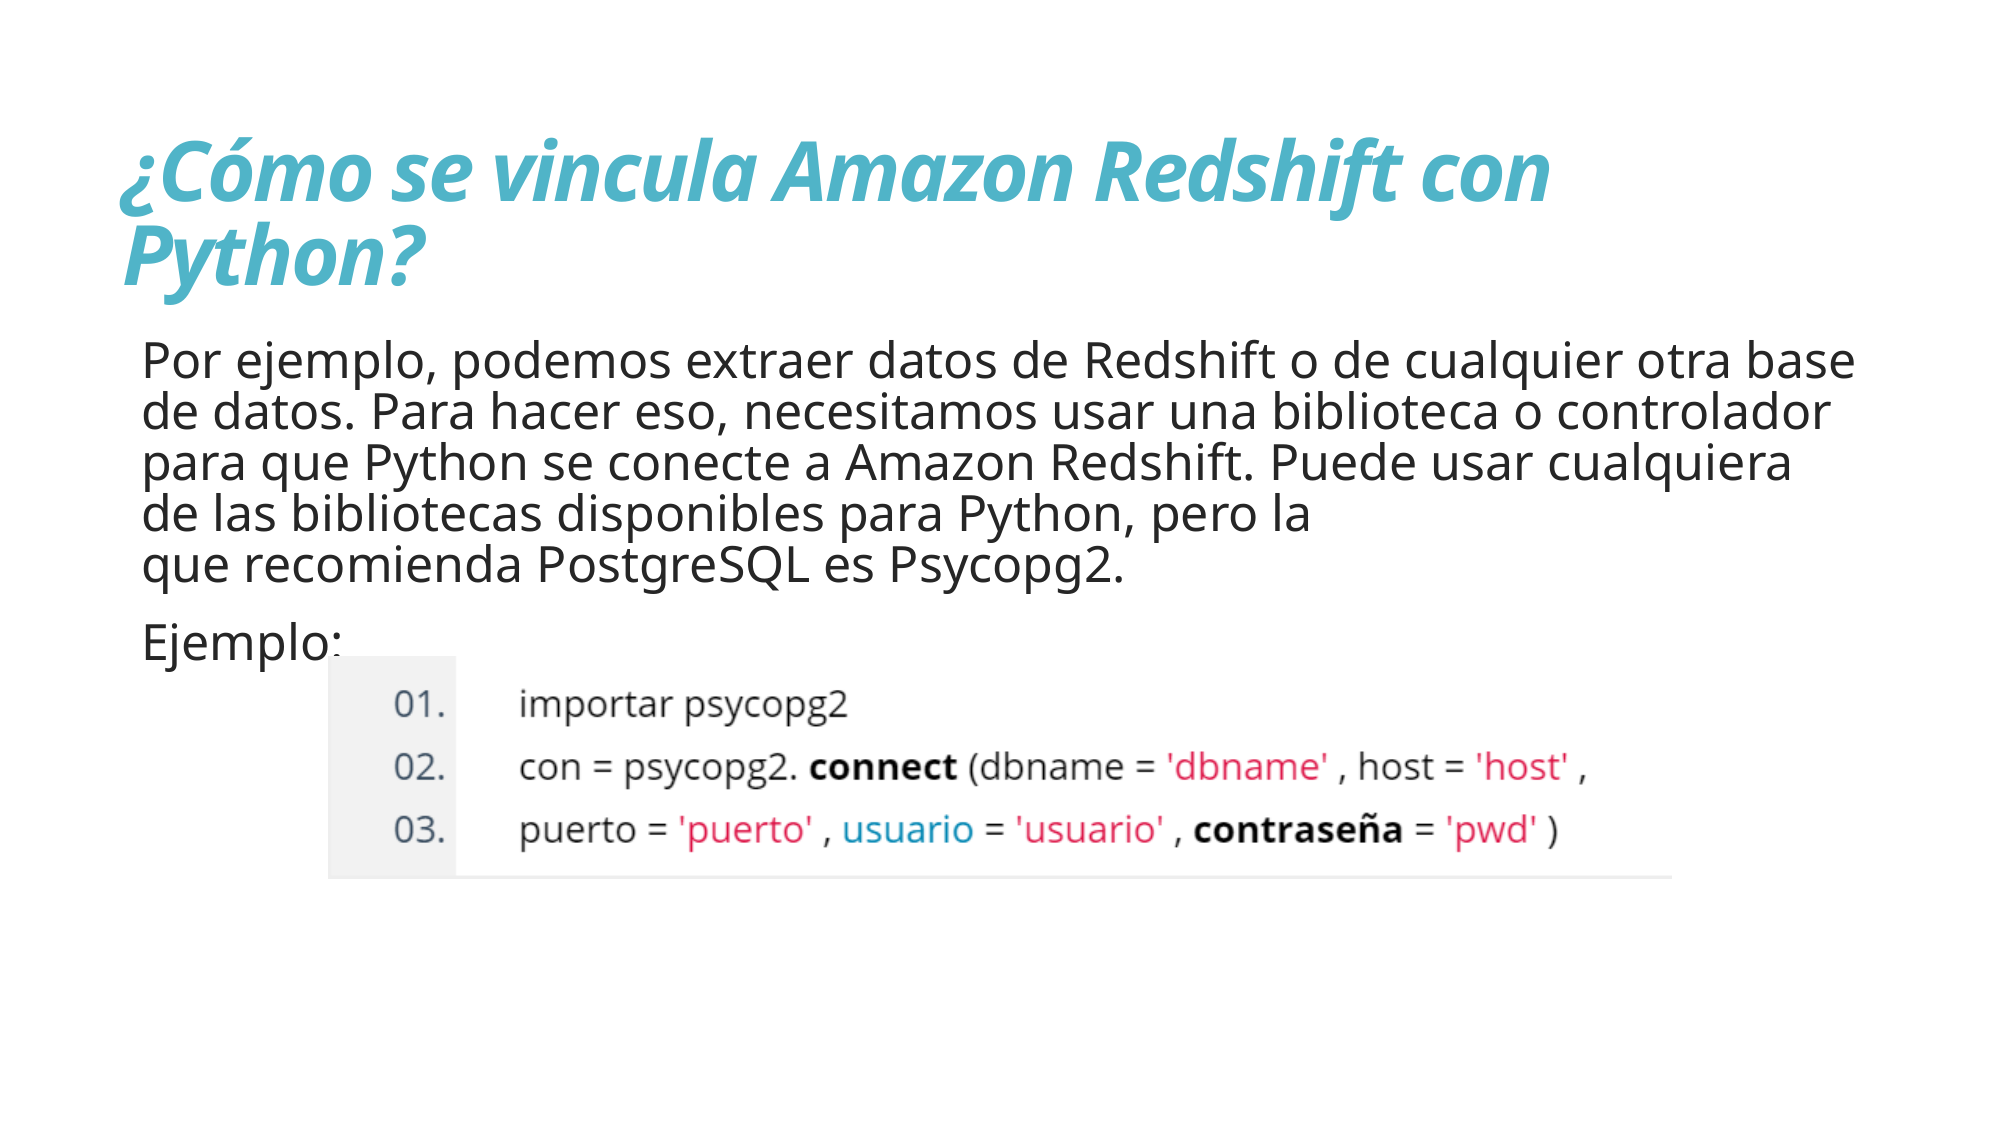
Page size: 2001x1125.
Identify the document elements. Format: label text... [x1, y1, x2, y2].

picture [328, 656, 1672, 879]
list Por ejemplo, podemos extraer datos de Redshift o de cualquier otra base de datos. Para hacer eso, necesitamos usar una biblioteca o controlador para que Python se conecte a Amazon Redshift. Puede usar cualquiera de las bibliotecas disponibles para Python, pero la que recomienda PostgreSQL es Psycopg2. Ejemplo: [111, 329, 1876, 948]
title ¿Cómo se vincula Amazon Redshift con Python? [107, 81, 1875, 354]
